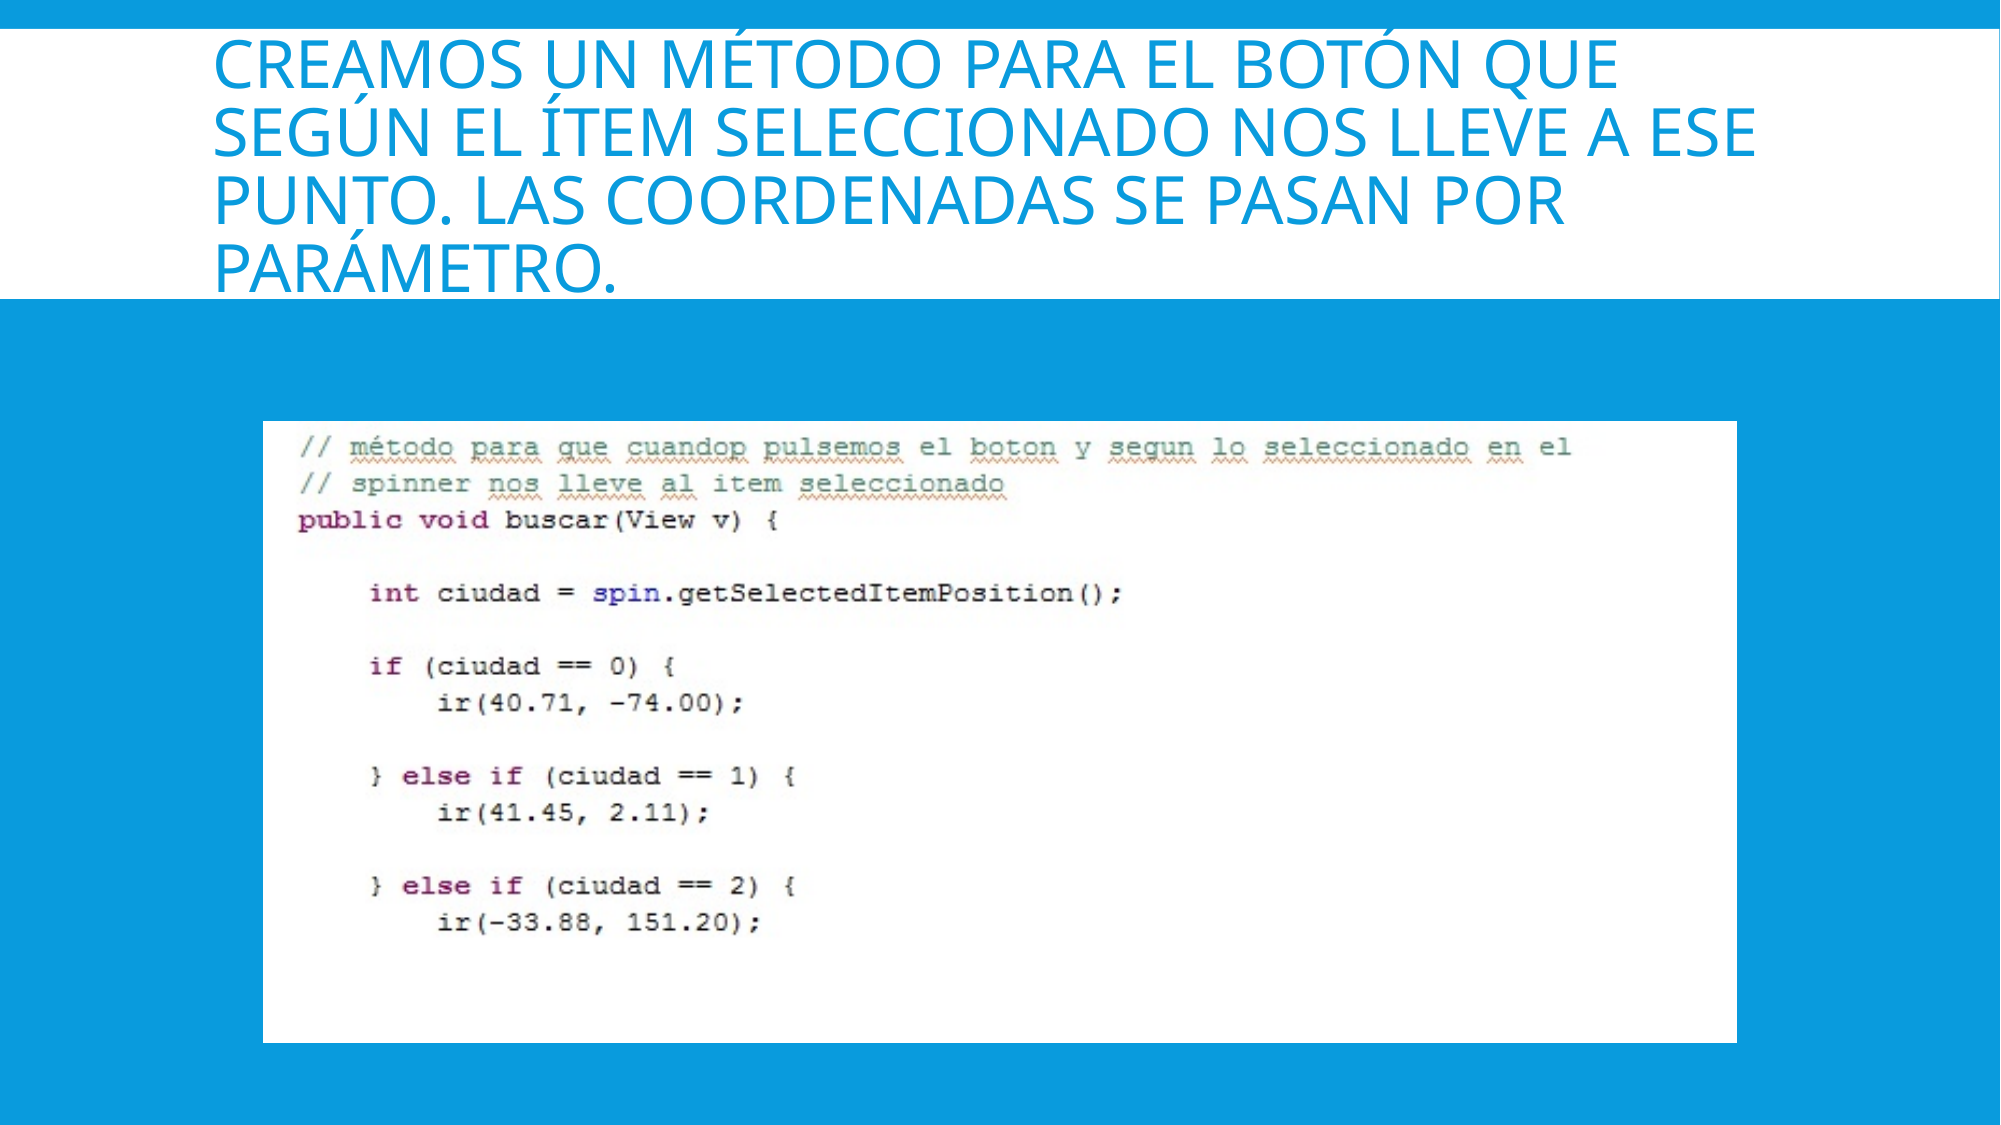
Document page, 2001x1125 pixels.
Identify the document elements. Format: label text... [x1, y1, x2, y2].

title Creamos un método para el botón que según el ítem seleccionado nos lleve a ese punto. Las coordenadas se pasan por parámetro. [197, 46, 1803, 295]
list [263, 420, 1737, 1043]
